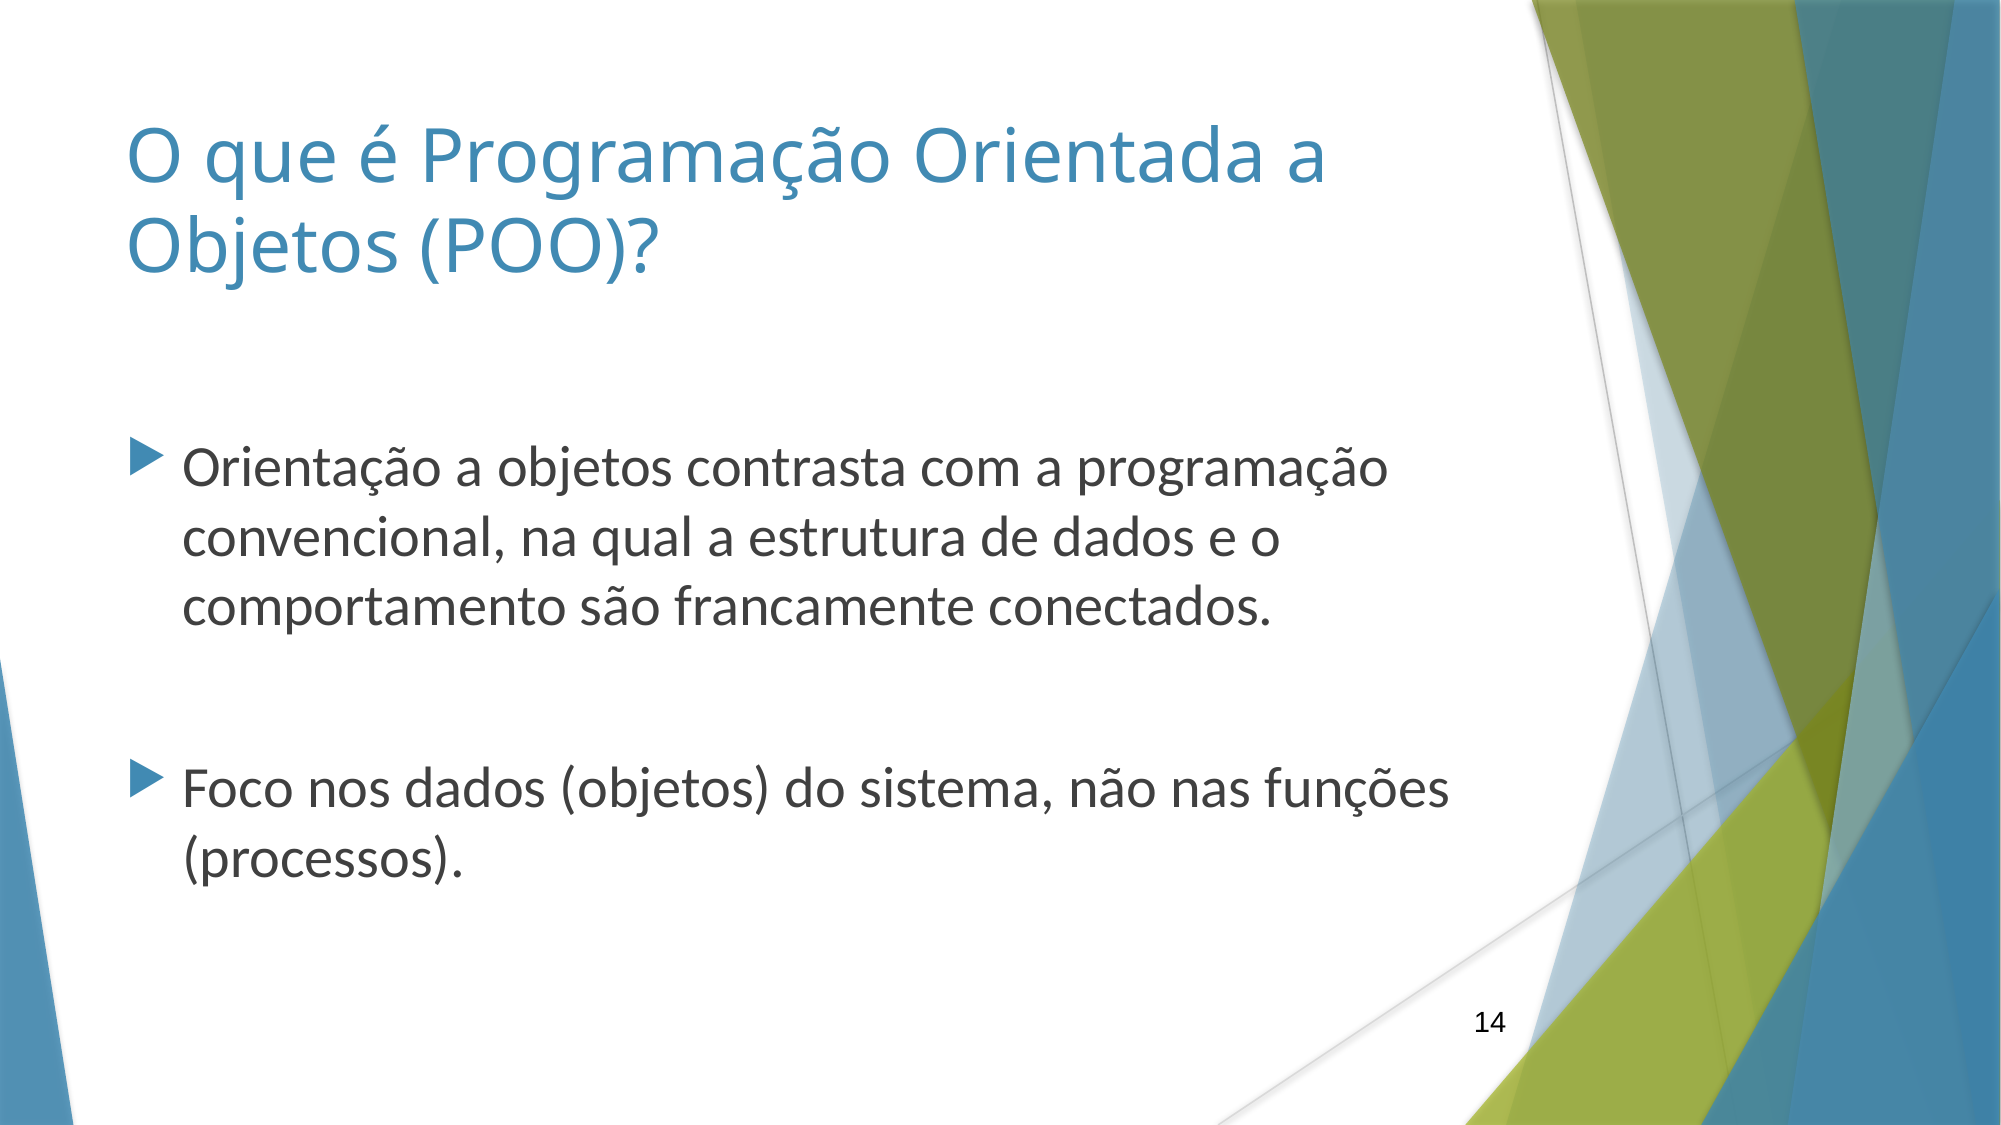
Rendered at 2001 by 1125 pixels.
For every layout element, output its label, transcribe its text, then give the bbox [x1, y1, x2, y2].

text_box O que é Programação Orientada a Objetos (POO)? [111, 99, 1522, 317]
text_box [1409, 991, 1522, 1051]
text_box Orientação a objetos contrasta com a programação convencional, na qual a estrutura de dados e o comportamento são francamente conectados. Foco nos dados (objetos) do sistema, não nas funções (processos). [111, 354, 1522, 991]
